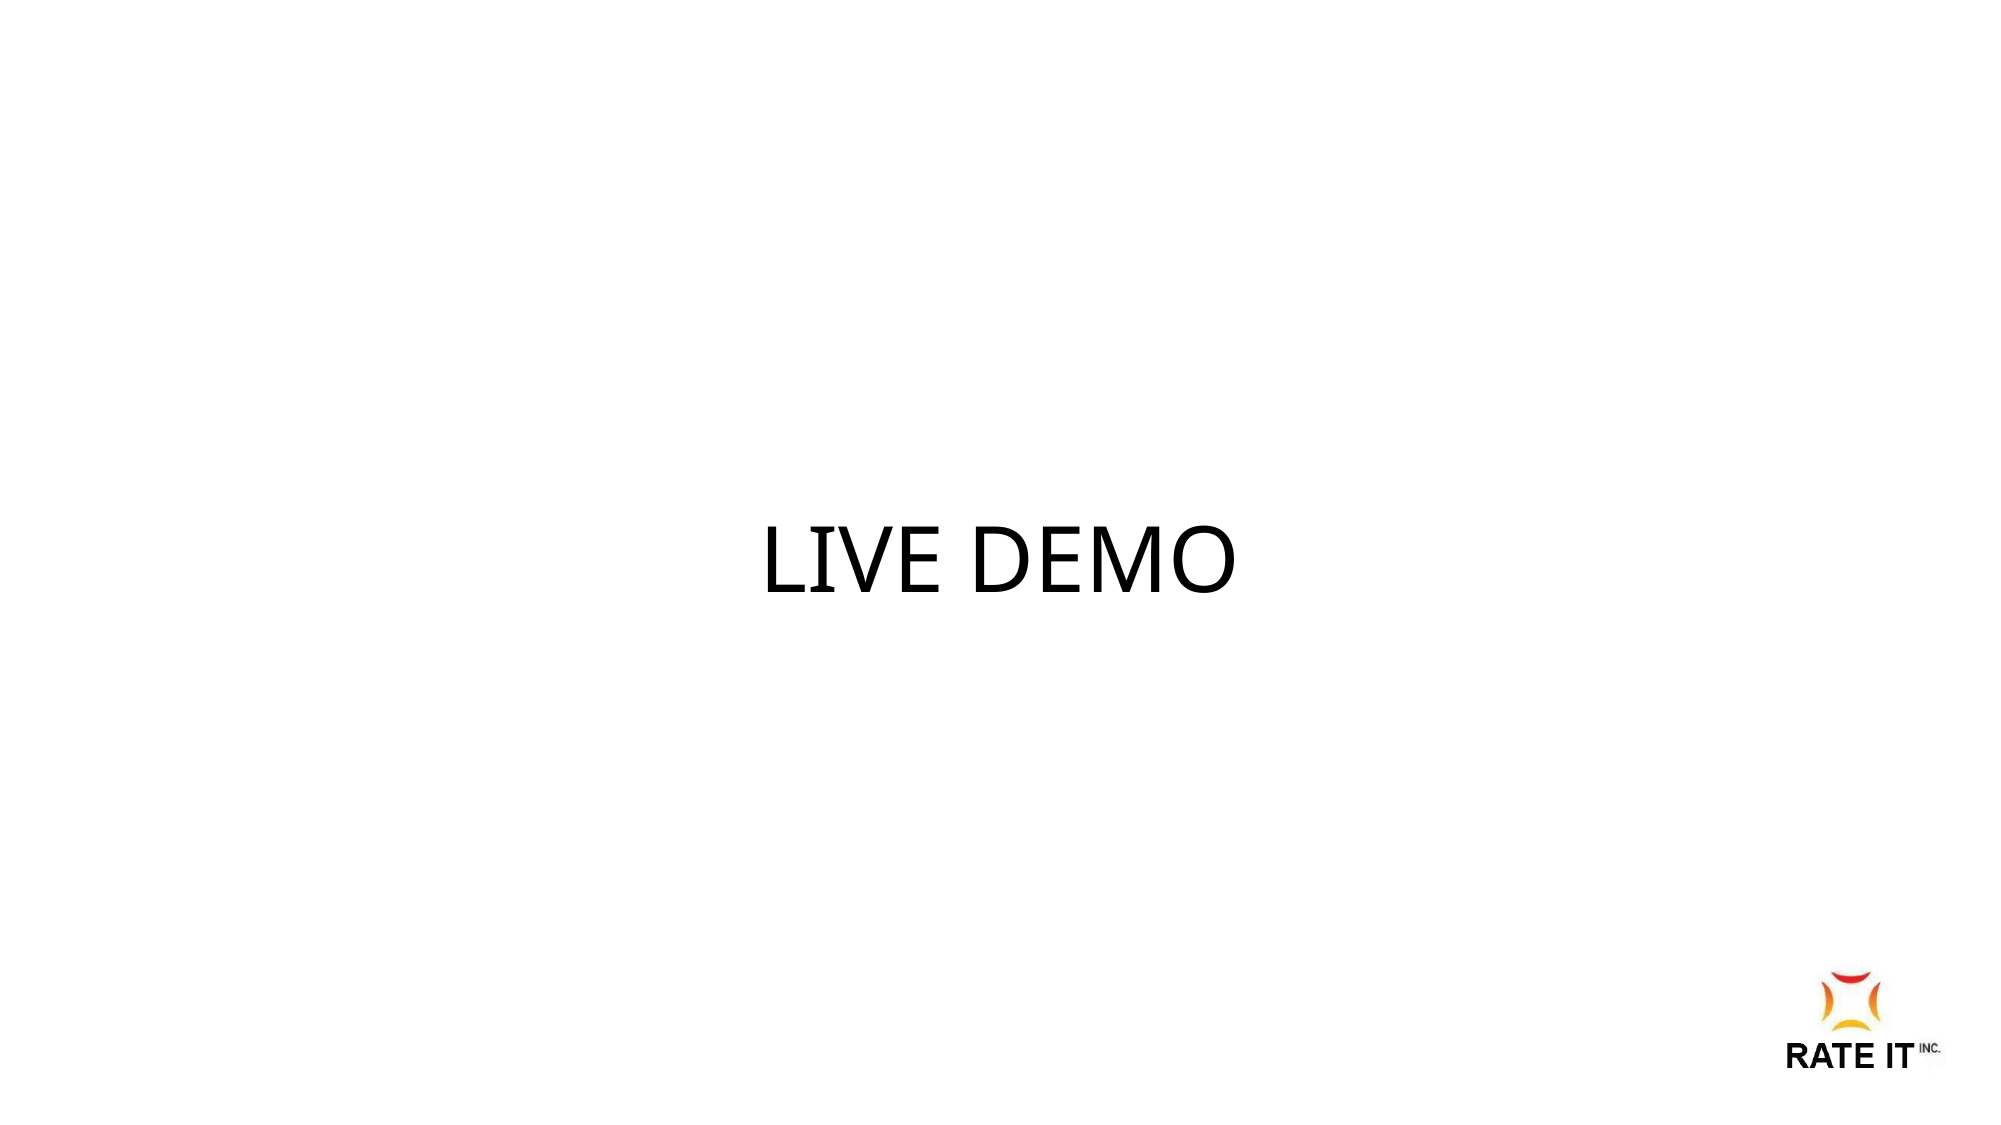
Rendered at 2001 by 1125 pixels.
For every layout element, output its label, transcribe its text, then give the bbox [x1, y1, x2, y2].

picture [1780, 953, 1945, 1078]
title LIVE DEMO [0, 453, 2000, 672]
